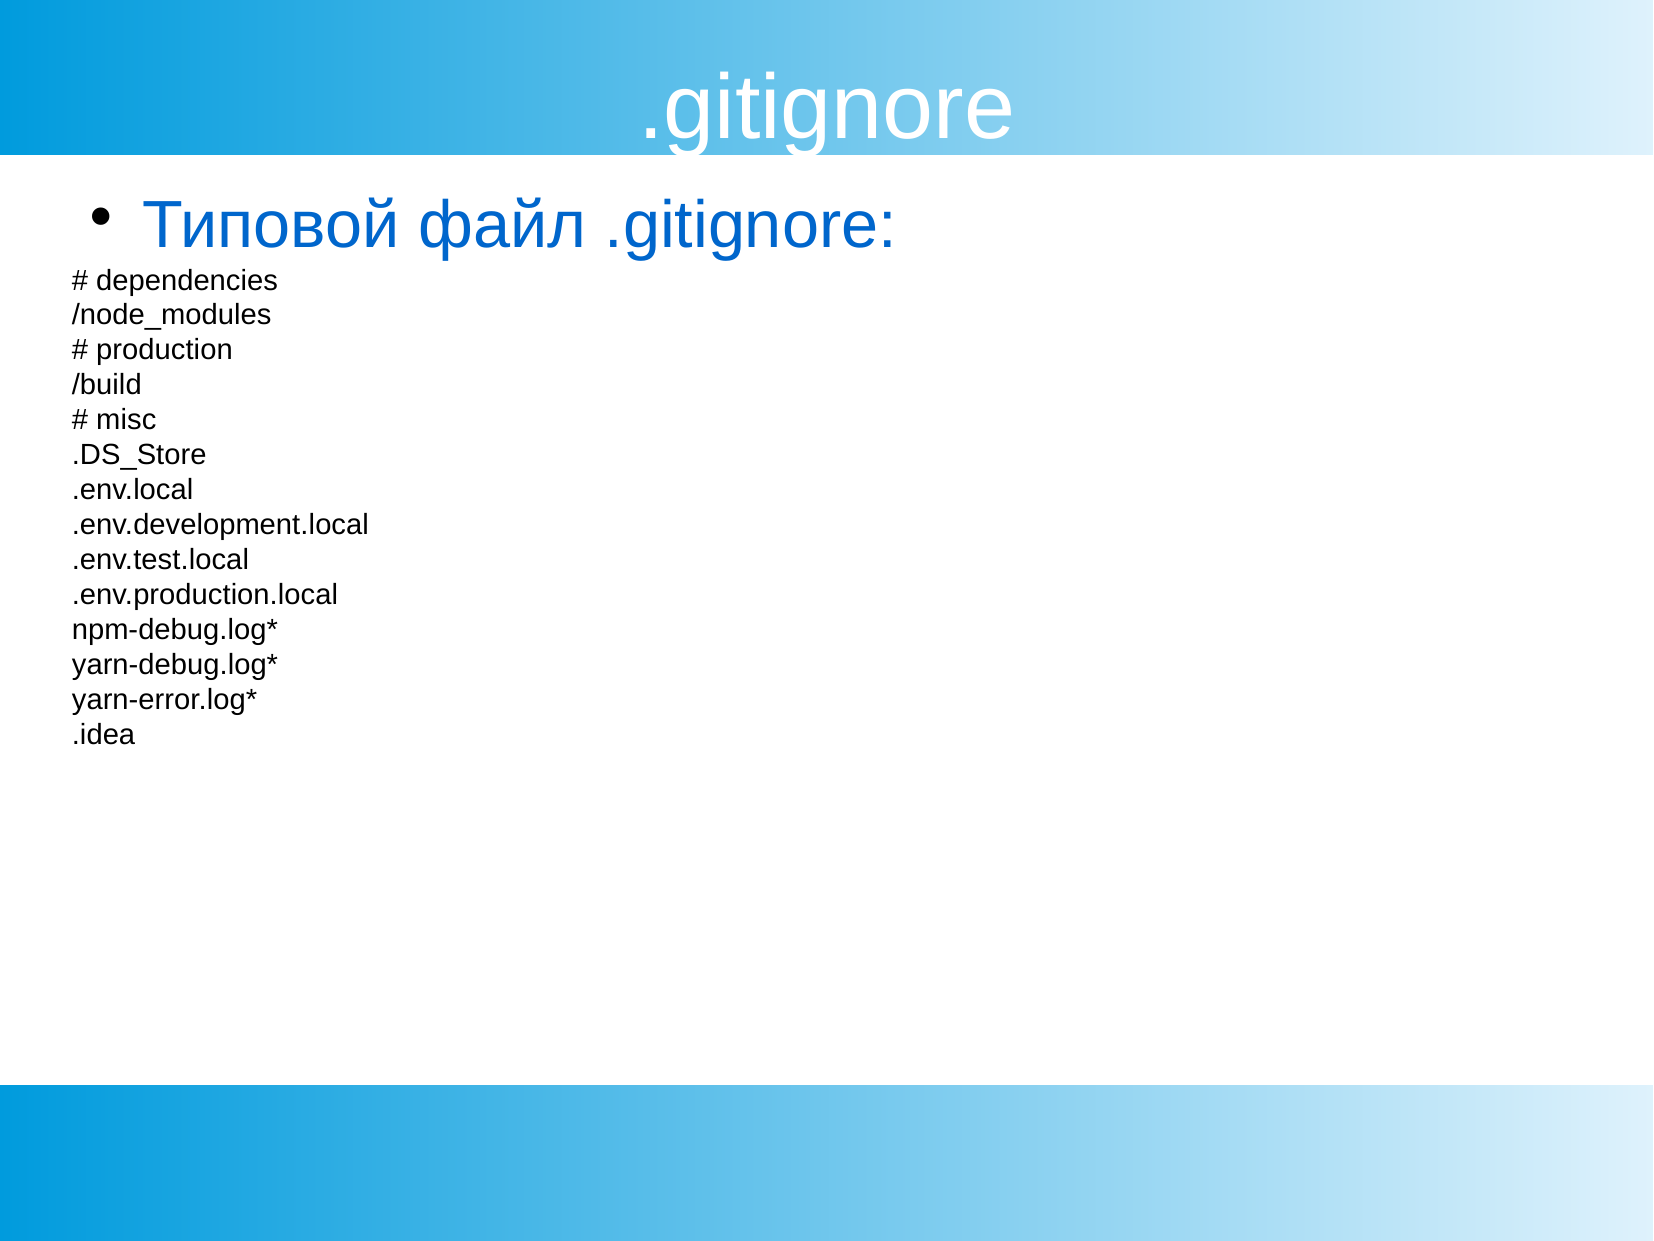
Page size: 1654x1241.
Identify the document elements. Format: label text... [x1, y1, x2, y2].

text_box .gitignore [82, 46, 1571, 157]
text_box Типовой файл .gitignore: # dependencies /node_modules # production /build # misc .DS_Store .env.local .env.development.local .env.test.local .env.production.local npm-debug.log* yarn-debug.log* yarn-error.log* .idea [71, 180, 1560, 1200]
